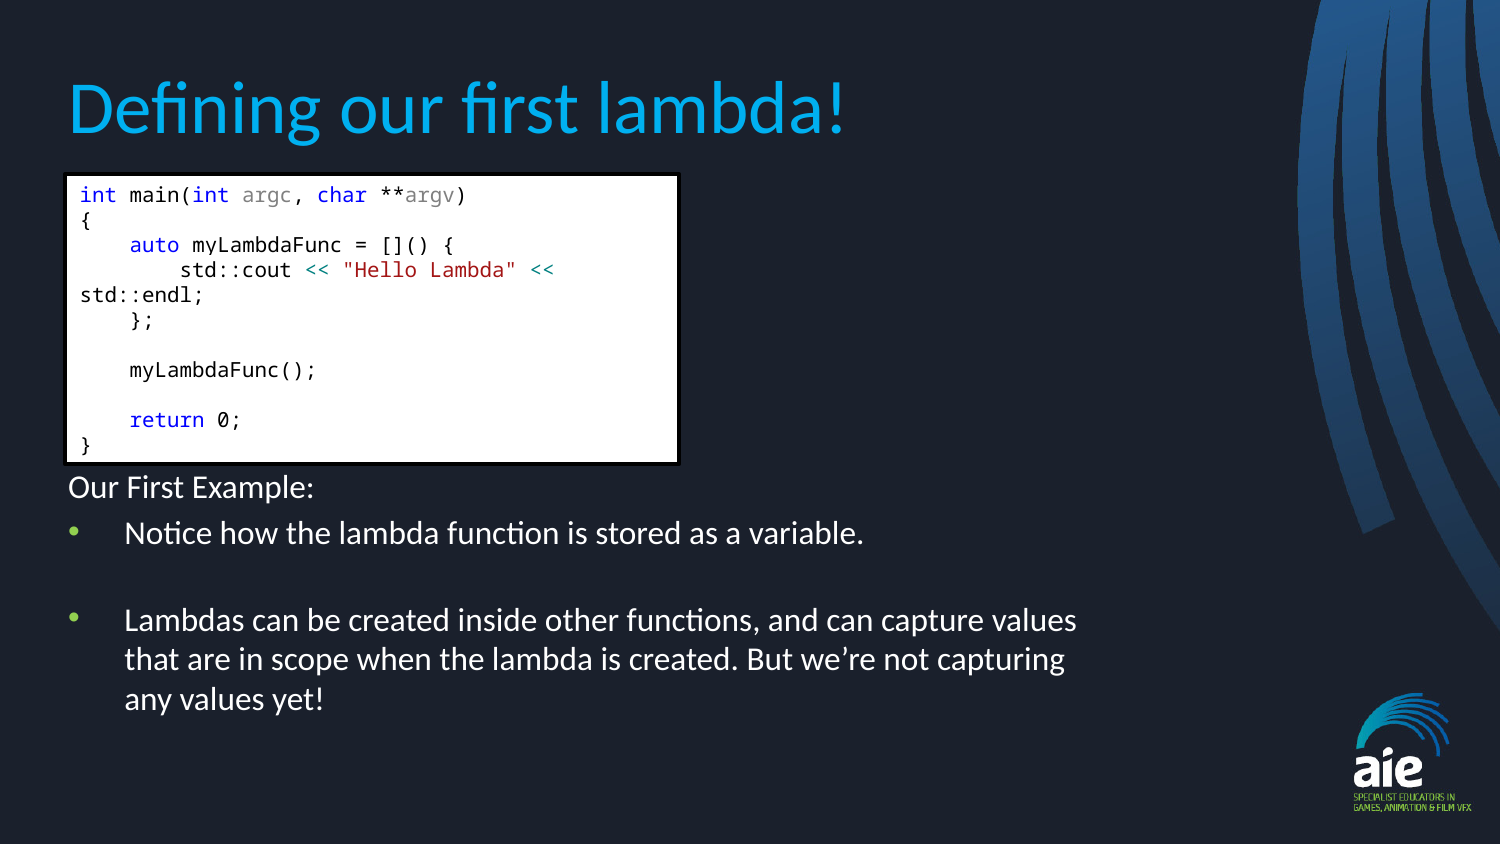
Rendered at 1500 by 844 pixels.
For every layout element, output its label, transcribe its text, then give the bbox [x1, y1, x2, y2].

text_box int main(int argc, char **argv) { auto myLambdaFunc = []() { std::cout << "Hello Lambda" << std::endl; }; myLambdaFunc(); return 0; } [63, 172, 681, 466]
picture [0, 0, 1500, 844]
list Our First Example: Notice how the lambda function is stored as a variable. Lambdas can be created inside other functions, and can capture values that are in scope when the lambda is created. But we’re not capturing any values yet! [53, 457, 1105, 812]
title Defining our first lambda! [53, 33, 1425, 175]
